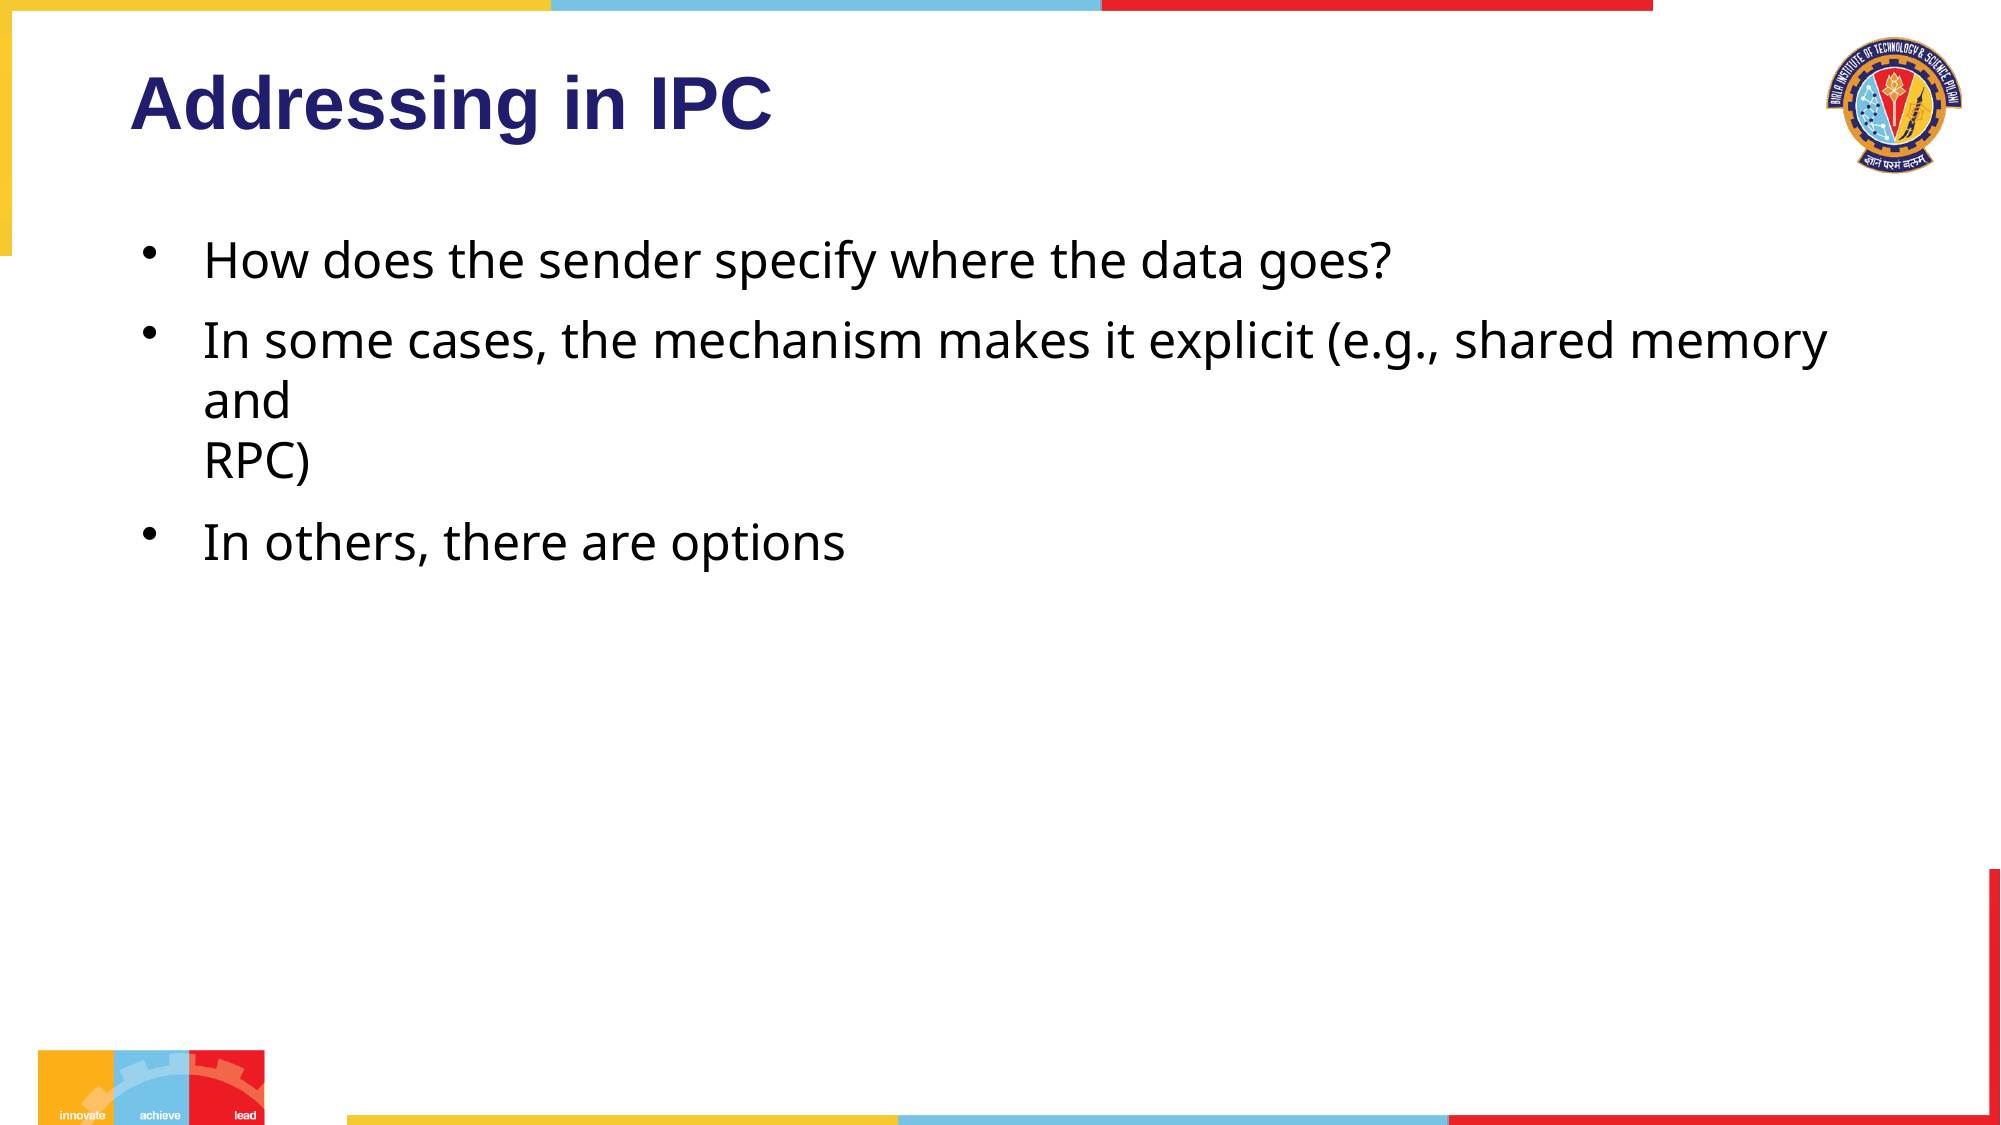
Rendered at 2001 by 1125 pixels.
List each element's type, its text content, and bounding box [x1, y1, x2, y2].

picture [38, 1050, 265, 1125]
picture [0, 0, 1653, 256]
picture [347, 869, 2000, 1125]
text_box How does the sender specify where the data goes? In some cases, the mechanism makes it explicit (e.g., shared memory and RPC) In others, there are options [139, 205, 1849, 570]
picture [1826, 37, 1962, 174]
title Addressing in IPC [127, 52, 1873, 243]
